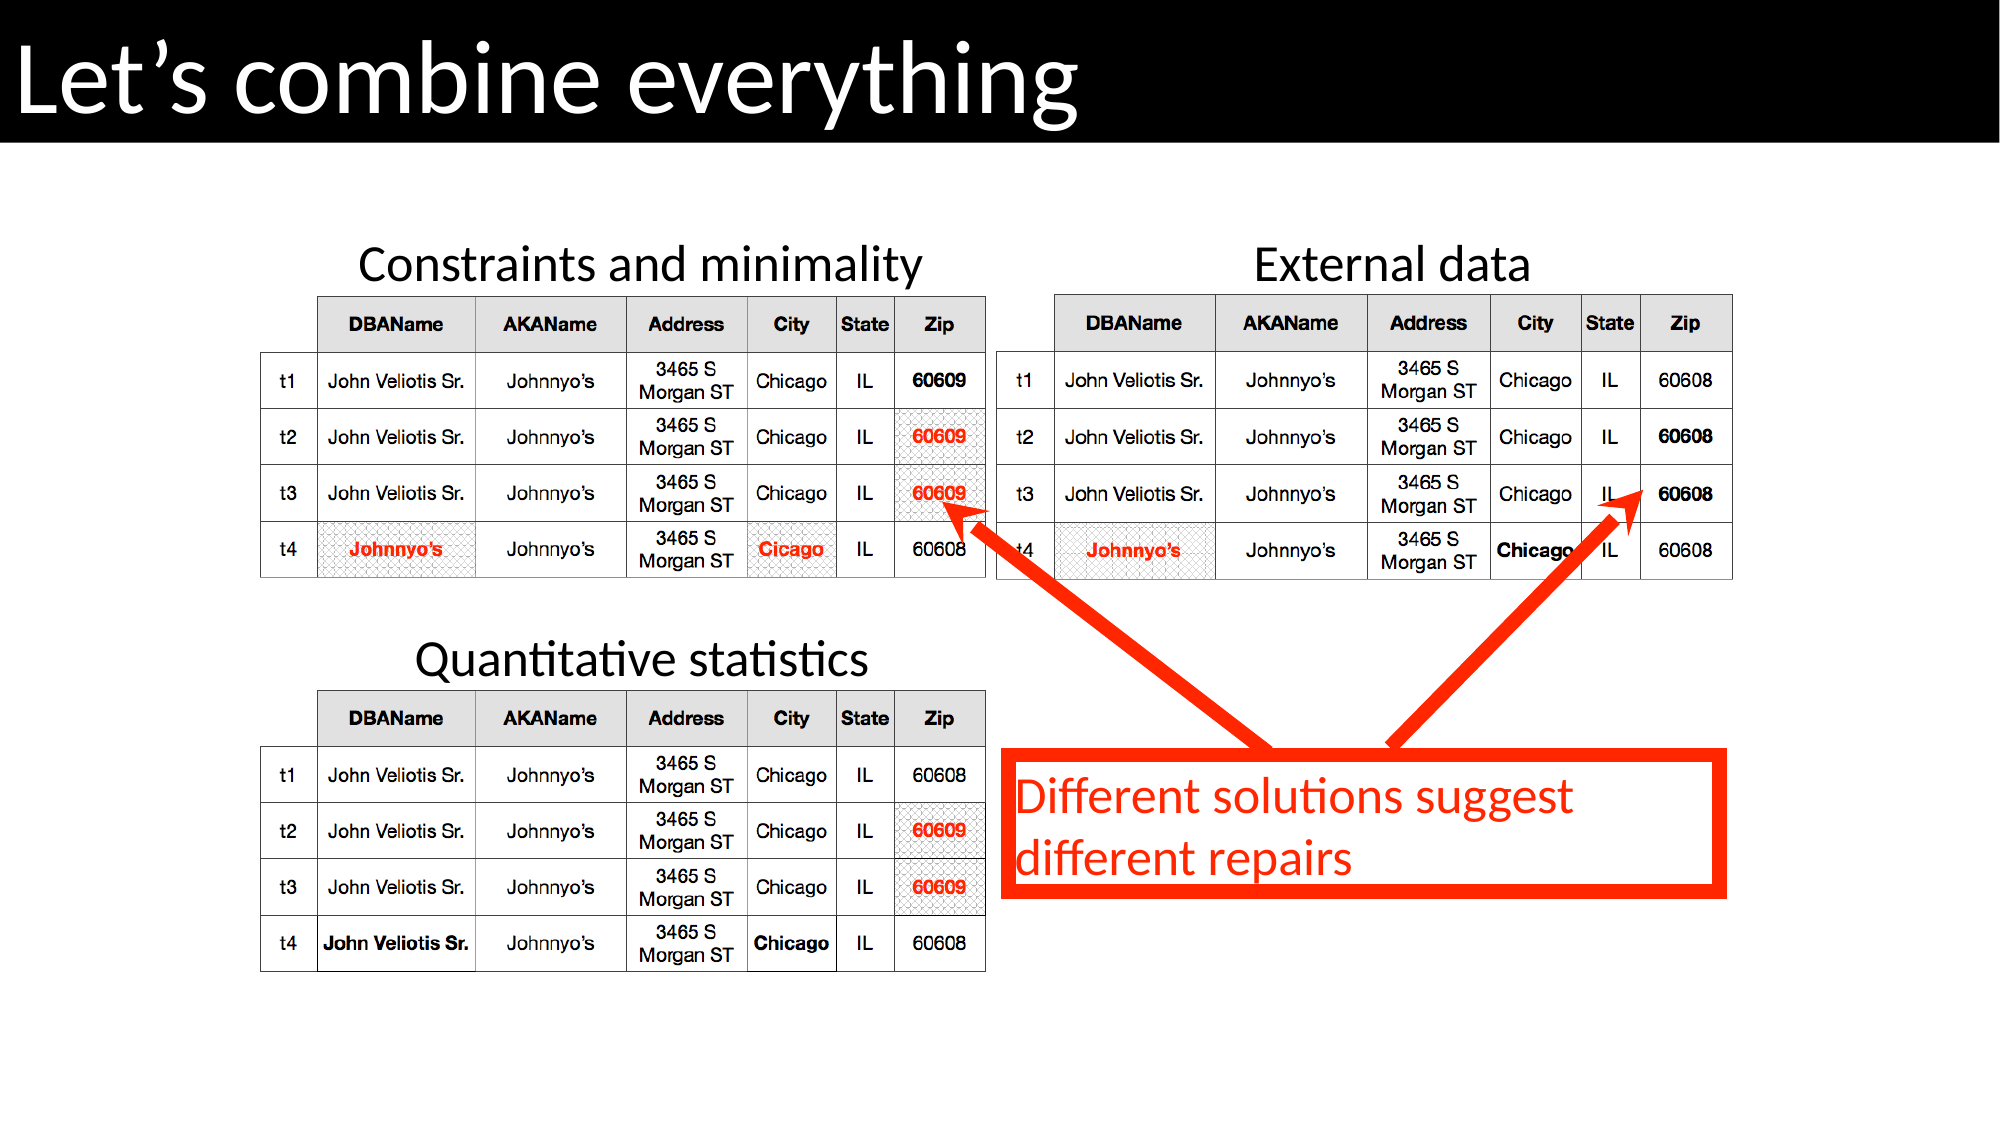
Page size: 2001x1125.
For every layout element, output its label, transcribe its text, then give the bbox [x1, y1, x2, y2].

picture [994, 291, 1734, 580]
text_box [942, 489, 1720, 893]
text_box Constraints and minimality [352, 223, 930, 293]
title Let’s combine everything [0, 0, 2000, 143]
text_box External data [1247, 223, 1539, 291]
text_box Quantitative statistics [408, 619, 876, 688]
picture [258, 688, 987, 973]
picture [258, 293, 987, 578]
